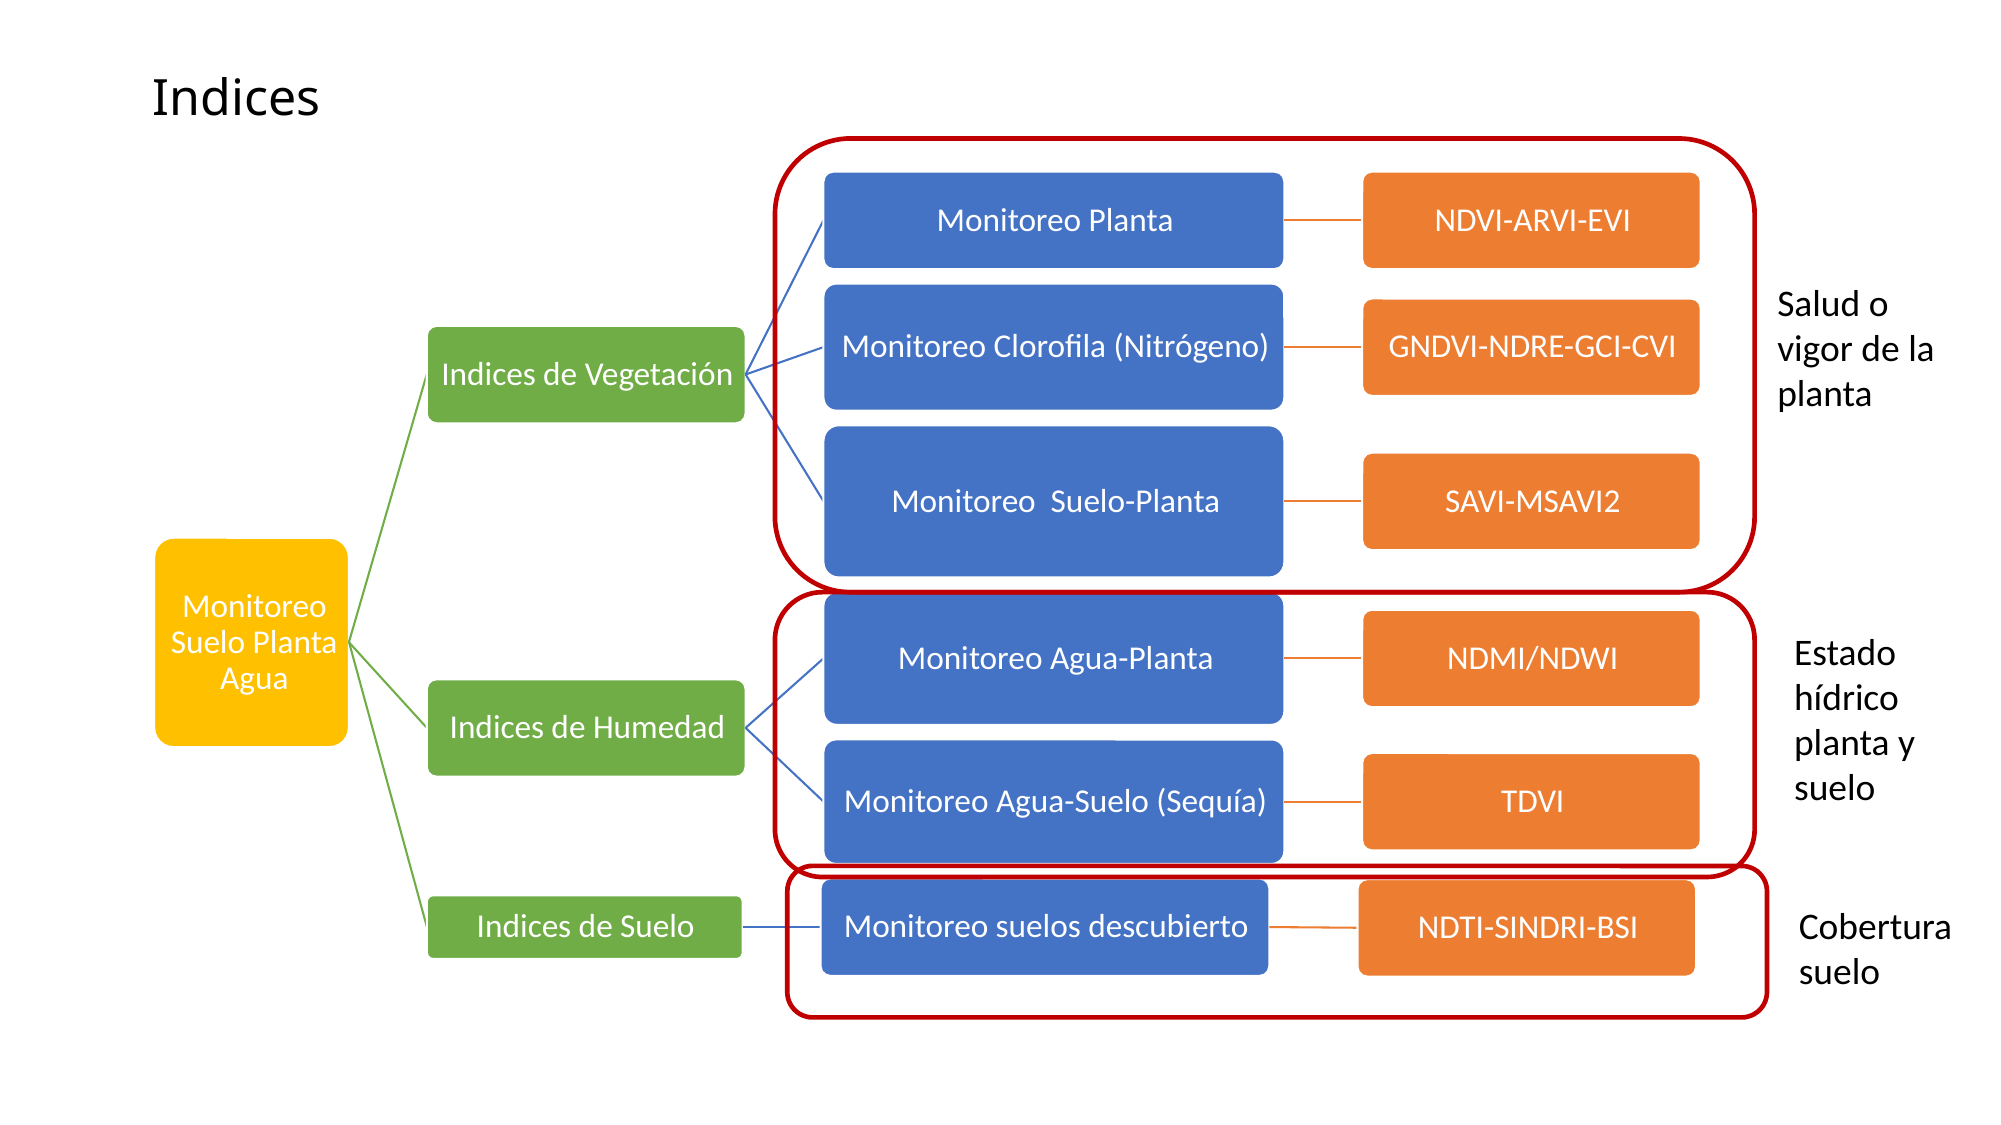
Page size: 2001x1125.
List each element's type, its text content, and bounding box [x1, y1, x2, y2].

text_box Cobertura suelo [1784, 894, 1985, 1000]
text_box Salud o vigor de la planta [1762, 271, 1963, 422]
text_box [1735, 599, 1756, 864]
text_box [787, 137, 1756, 569]
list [120, 170, 1735, 977]
text_box [786, 864, 1769, 1019]
title Indices [137, 59, 1863, 139]
text_box Estado hídrico planta y suelo [1779, 620, 1980, 815]
